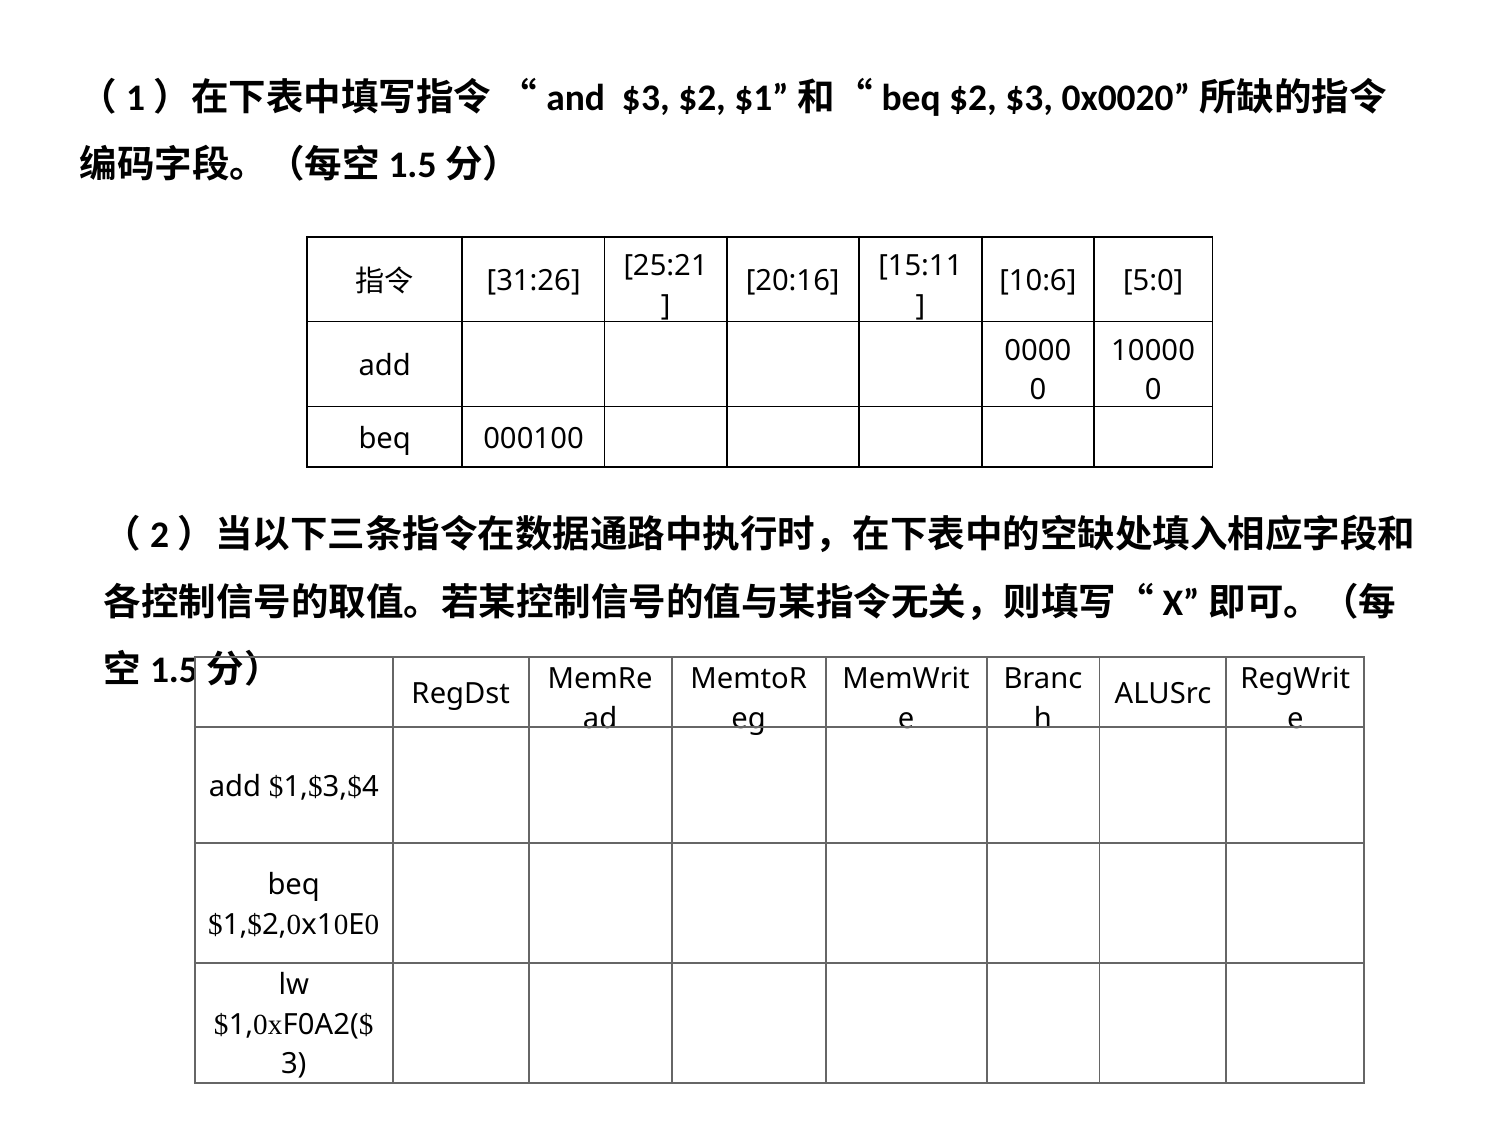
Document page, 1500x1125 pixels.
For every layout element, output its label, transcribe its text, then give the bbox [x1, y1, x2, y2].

table_cell [827, 728, 986, 842]
table_header [31:26] [463, 238, 604, 321]
table_cell [530, 964, 671, 1082]
table_cell beq $1,$2,0x10E0 [196, 844, 392, 962]
table_header [20:16] [728, 238, 858, 321]
table_header [5:0] [1095, 238, 1212, 321]
table_cell [860, 322, 981, 406]
table_header [10:6] [983, 238, 1093, 321]
table_cell [827, 844, 986, 962]
table_cell [1100, 728, 1225, 842]
table_header MemRead [530, 658, 671, 726]
table_header Branch [988, 658, 1099, 726]
text_box （2）当以下三条指令在数据通路中执行时，在下表中的空缺处填入相应字段和各控制信号的取值。若某控制信号的值与某指令无关，则填写“X”即可。（每空1.5分） [88, 480, 1439, 698]
table_header RegWrite [1227, 658, 1363, 726]
table_cell [605, 407, 726, 466]
table_cell 100000 [1095, 322, 1212, 406]
table_cell [1227, 728, 1363, 842]
table_cell [394, 964, 528, 1082]
table_header MemWrite [827, 658, 986, 726]
table_header [25:21] [605, 238, 726, 321]
table_cell 00000 [983, 322, 1093, 406]
table_cell [983, 407, 1093, 466]
table_cell [988, 964, 1099, 1082]
table_header MemtoReg [673, 658, 825, 726]
table_cell [673, 844, 825, 962]
table_cell [673, 728, 825, 842]
table_cell [827, 964, 986, 1082]
table_cell [530, 844, 671, 962]
table_cell [394, 844, 528, 962]
table_cell [1100, 844, 1225, 962]
table_cell 000100 [463, 407, 604, 466]
table_cell beq [308, 407, 461, 466]
table_cell [673, 964, 825, 1082]
table_cell [728, 407, 858, 466]
table_cell [860, 407, 981, 466]
table_cell add [308, 322, 461, 406]
table_cell [530, 728, 671, 842]
table_cell [463, 322, 604, 406]
table_cell [1100, 964, 1225, 1082]
table_cell [1227, 964, 1363, 1082]
table_cell add $1,$3,$4 [196, 728, 392, 842]
table_cell [988, 728, 1099, 842]
table_header ALUSrc [1100, 658, 1225, 726]
table_cell [1095, 407, 1212, 466]
table_header [196, 658, 392, 726]
table_cell lw $1,0xF0A2($3) [196, 964, 392, 1082]
table_cell [394, 728, 528, 842]
table_header [15:11] [860, 238, 981, 321]
table_cell [988, 844, 1099, 962]
table_cell [728, 322, 858, 406]
text_box （1）在下表中填写指令 “and $3, $2, $1”和“beq $2, $3, 0x0020”所缺的指令编码字段。（每空1.5分） [64, 42, 1439, 193]
table_header 指令 [308, 238, 461, 321]
table_cell [1227, 844, 1363, 962]
table_header RegDst [394, 658, 528, 726]
table_cell [605, 322, 726, 406]
